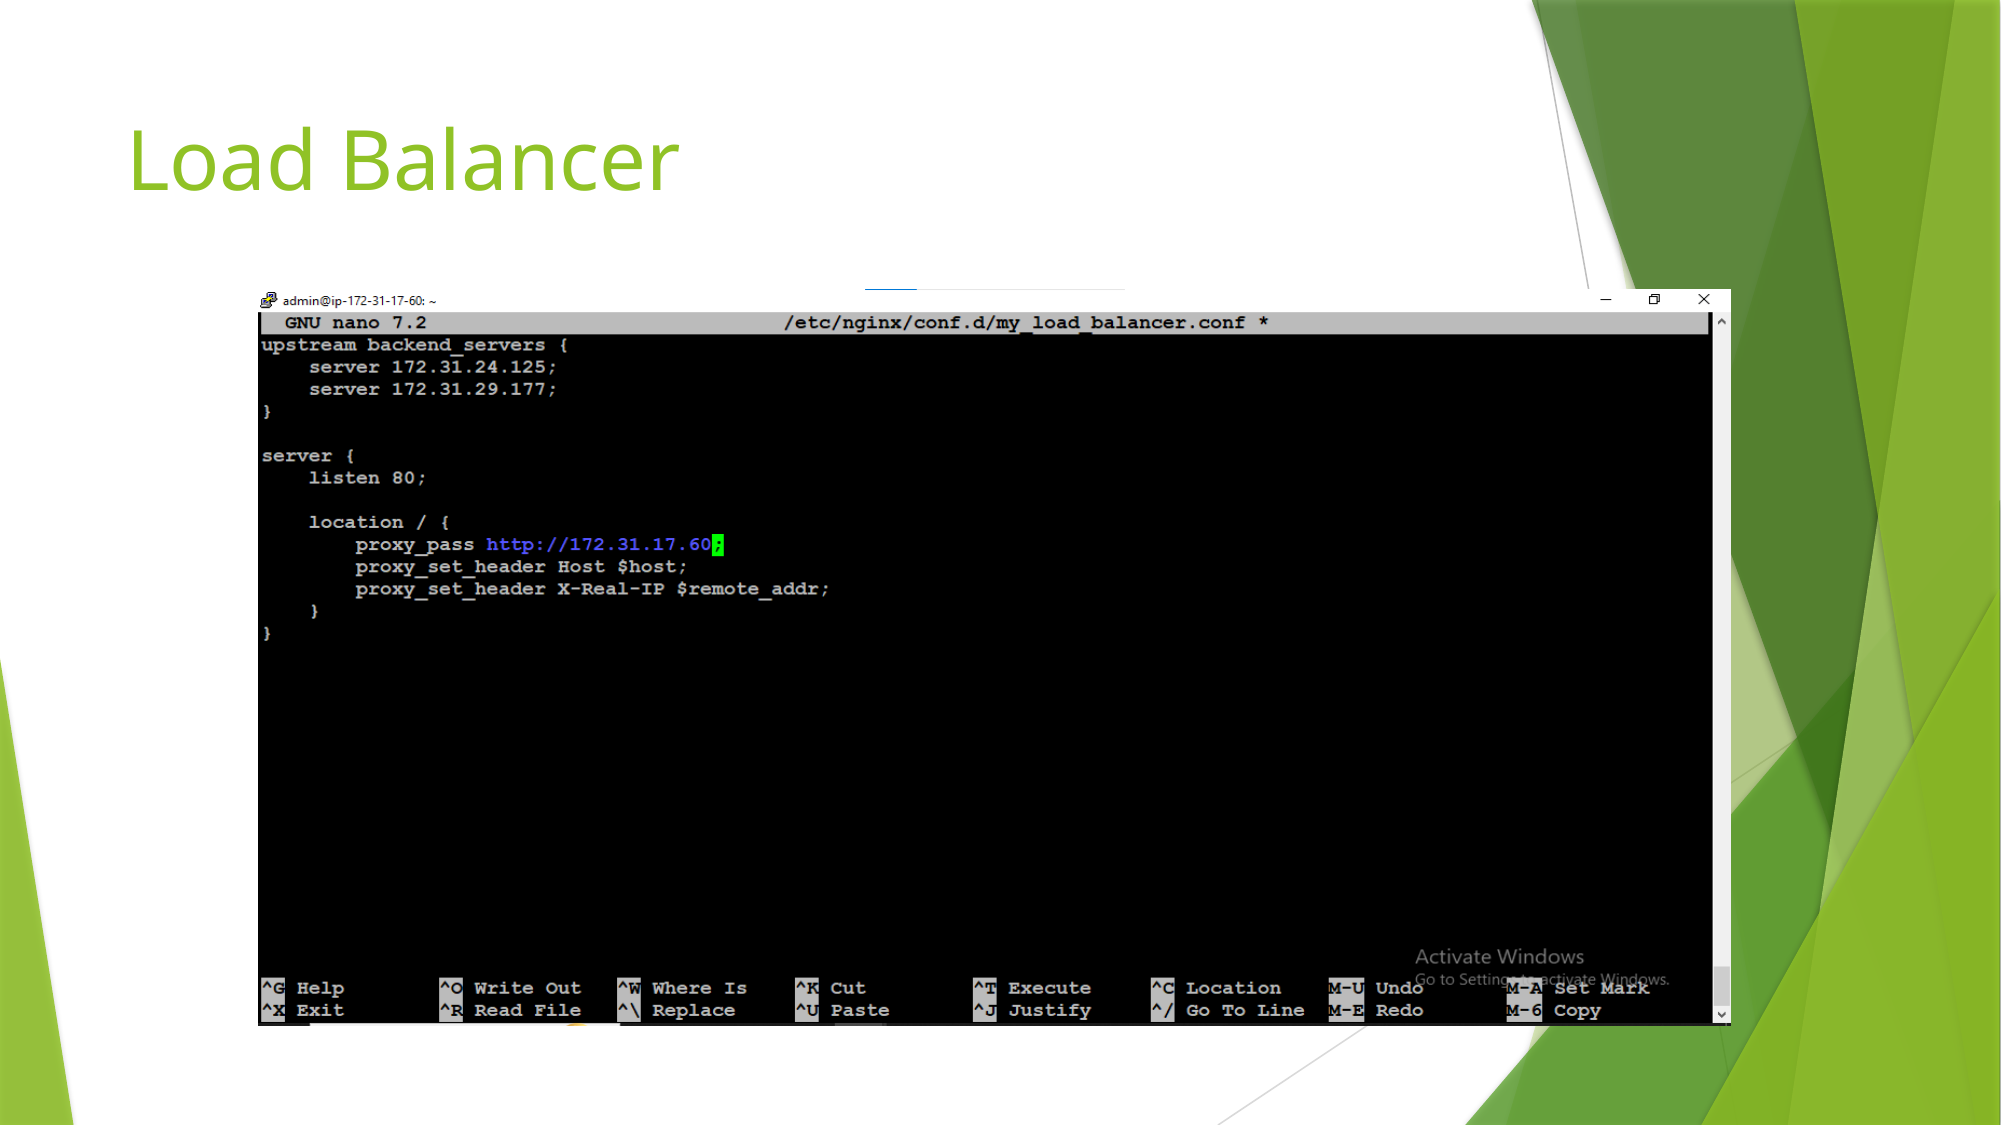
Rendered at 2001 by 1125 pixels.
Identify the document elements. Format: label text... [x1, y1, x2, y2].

title Load Balancer [111, 99, 1522, 317]
picture [258, 289, 1731, 1026]
